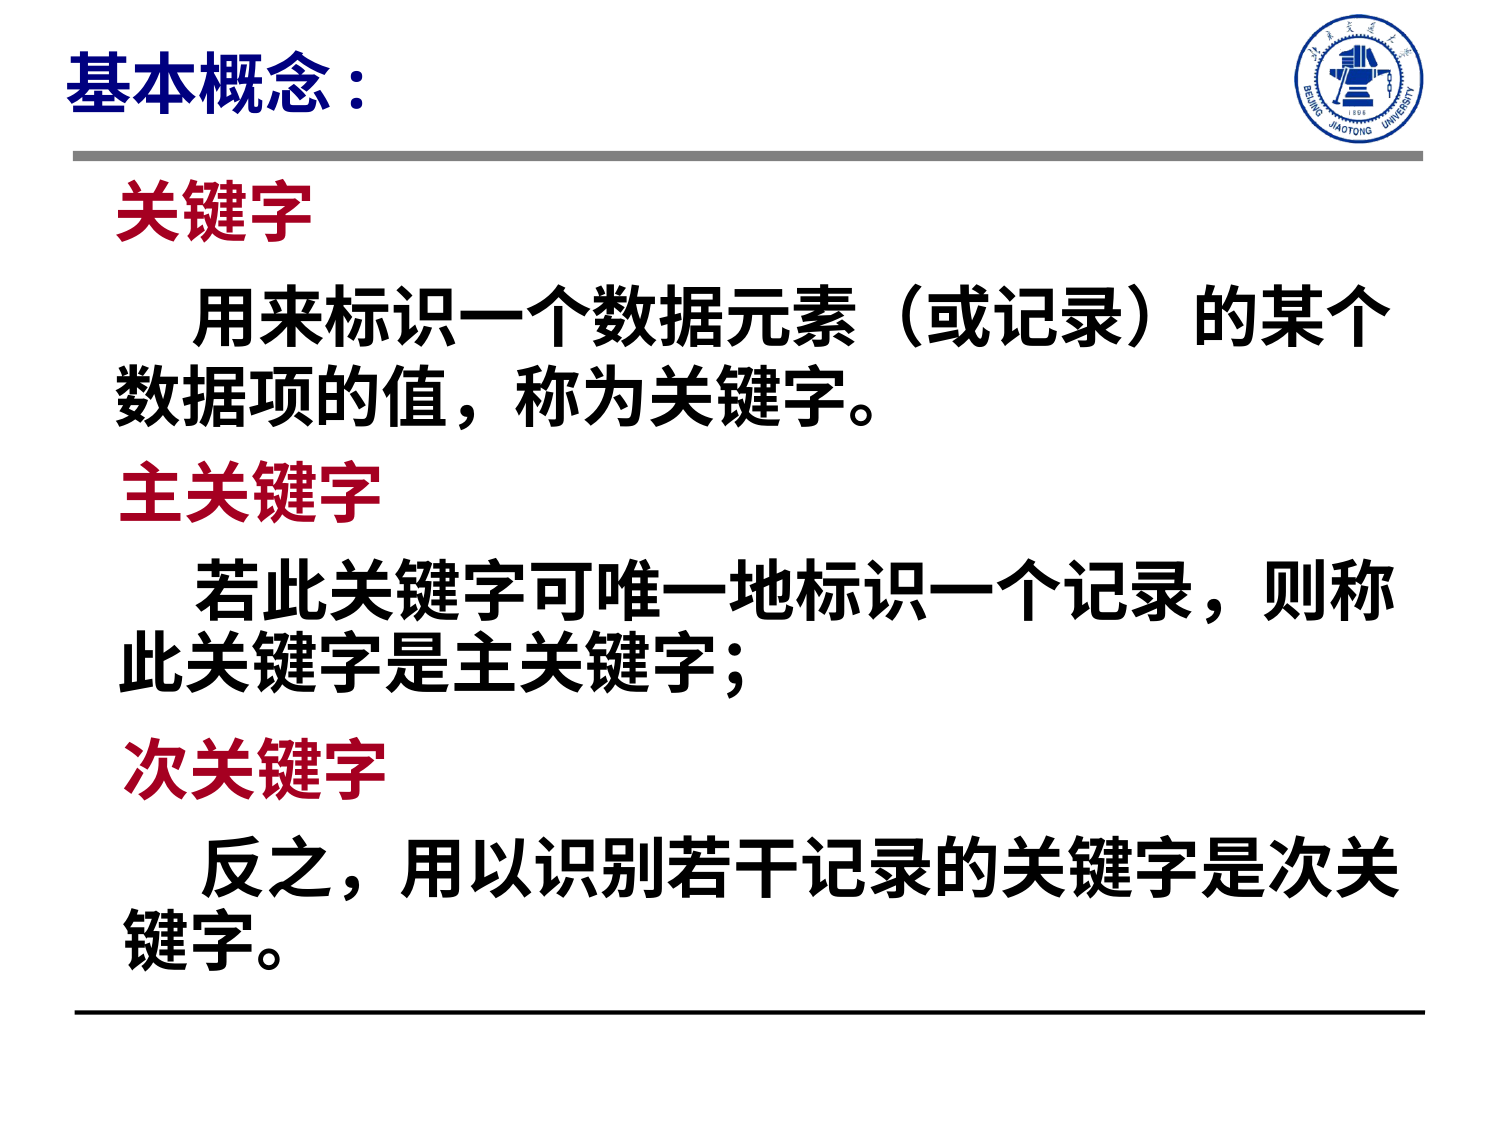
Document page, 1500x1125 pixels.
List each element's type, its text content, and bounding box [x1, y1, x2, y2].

text_box 次关键字 反之，用以识别若干记录的关键字是次关键字。 [108, 729, 1421, 987]
picture [1294, 14, 1424, 144]
text_box 主关键字 若此关键字可唯一地标识一个记录，则称此关键字是主关键字； [102, 452, 1421, 710]
text_box 关键字 用来标识一个数据元素（或记录）的某个数据项的值，称为关键字。 [99, 162, 1422, 442]
text_box 基本概念: [50, 35, 385, 125]
